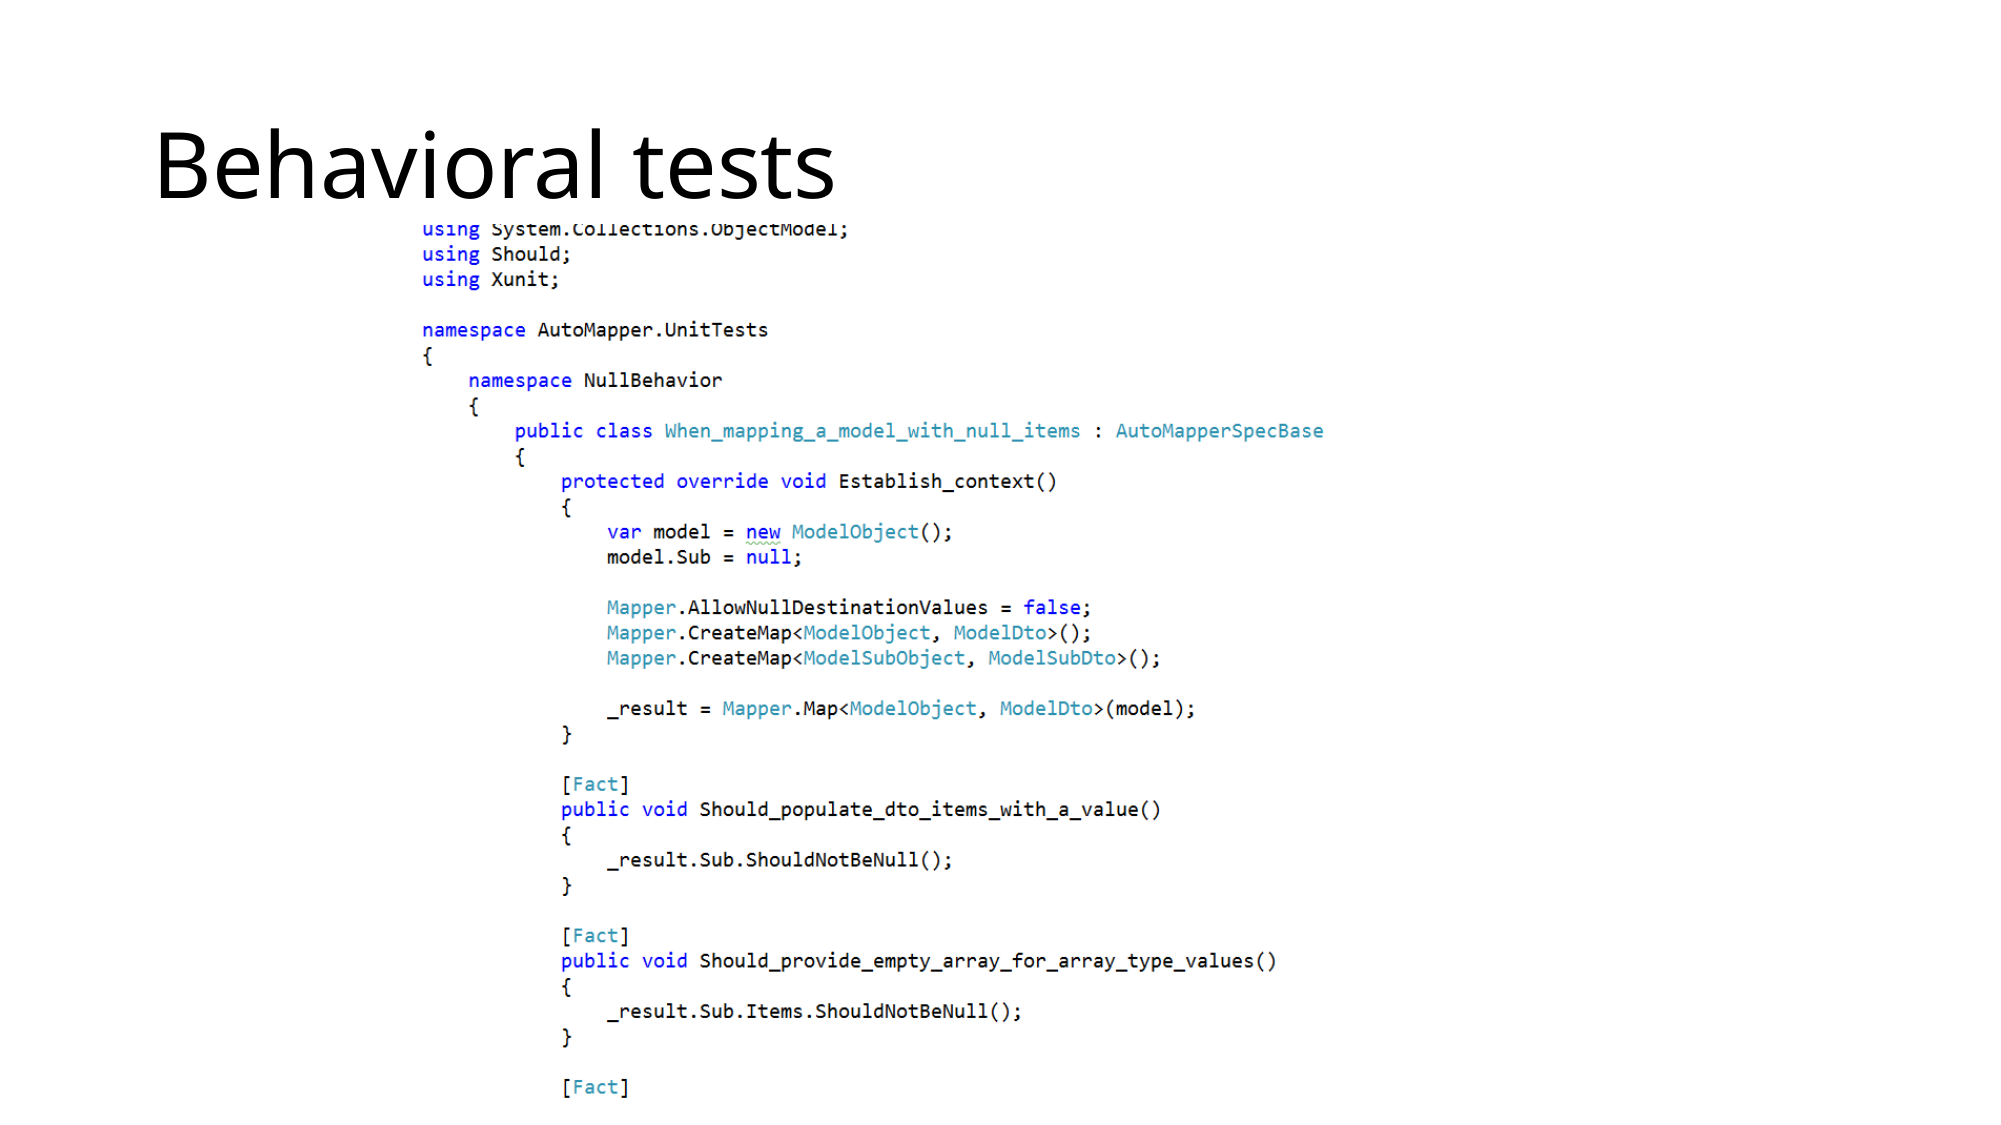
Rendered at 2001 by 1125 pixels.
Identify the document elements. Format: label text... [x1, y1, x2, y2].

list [420, 224, 1591, 1100]
title Behavioral tests [137, 59, 1863, 278]
